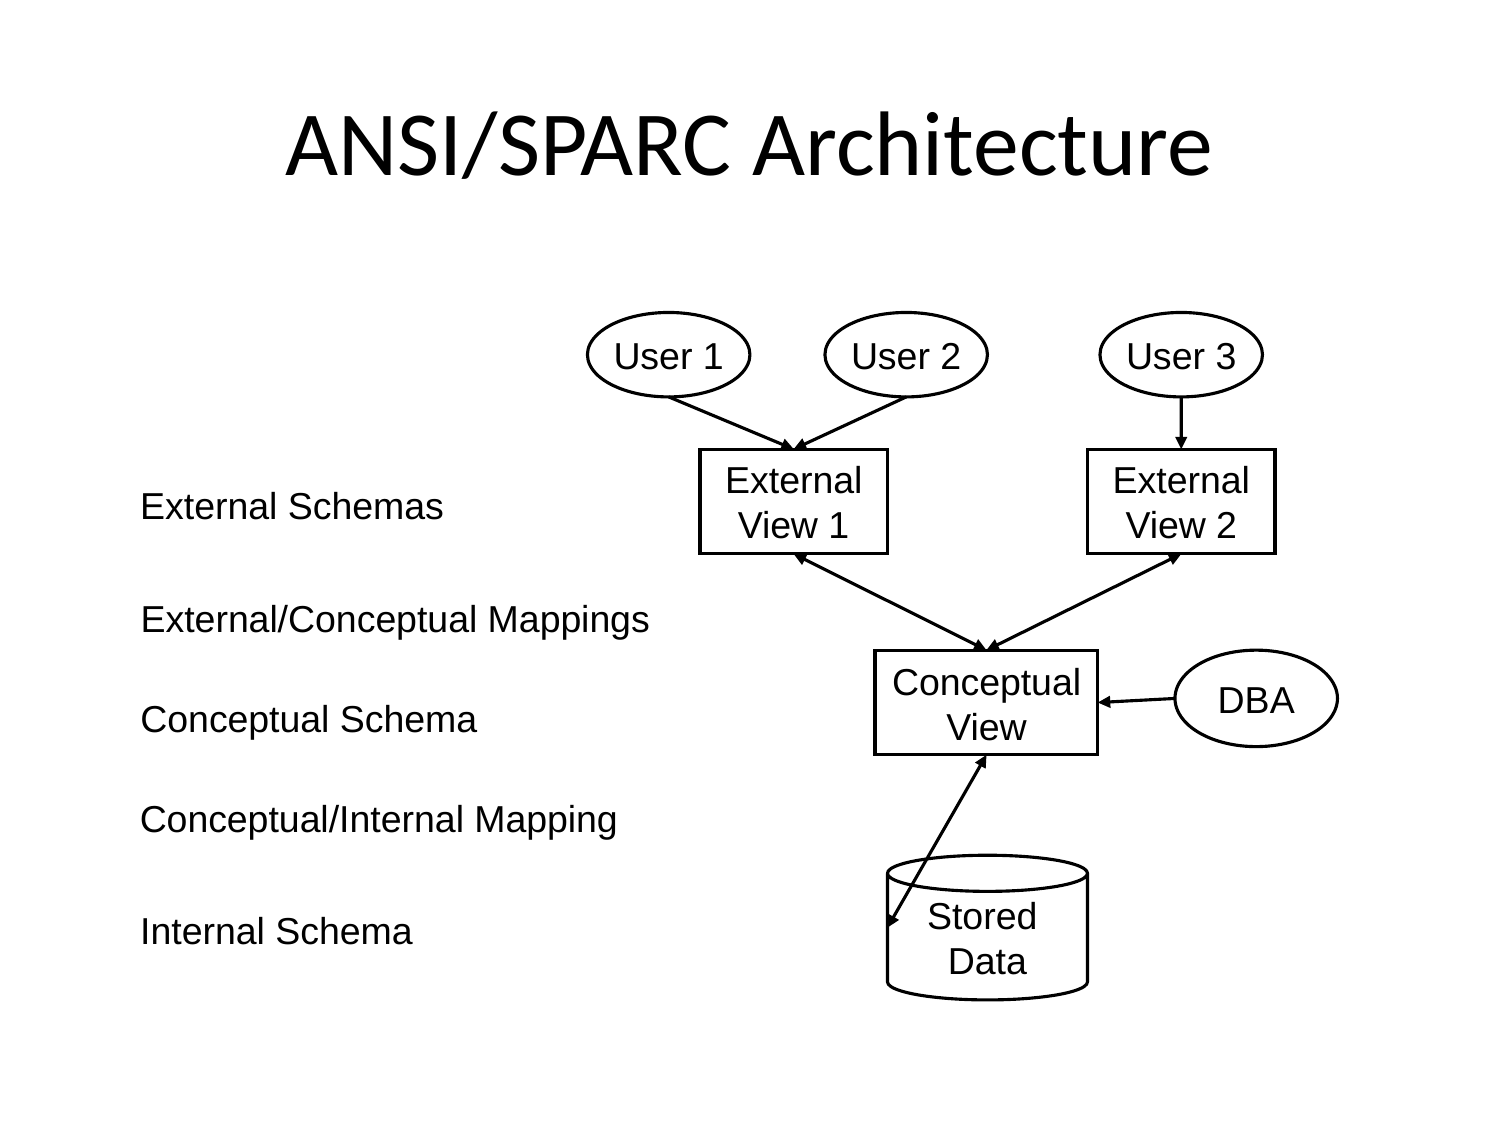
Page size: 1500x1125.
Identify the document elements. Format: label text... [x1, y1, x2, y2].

title ANSI/SPARC Architecture [75, 45, 1425, 233]
text_box Internal Schema [125, 899, 428, 960]
text_box External/Conceptual Mappings [125, 587, 582, 648]
text_box External Schemas [125, 474, 459, 535]
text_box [587, 312, 1338, 1001]
text_box Conceptual/Internal Mapping [125, 787, 582, 848]
text_box Conceptual Schema [125, 687, 492, 748]
